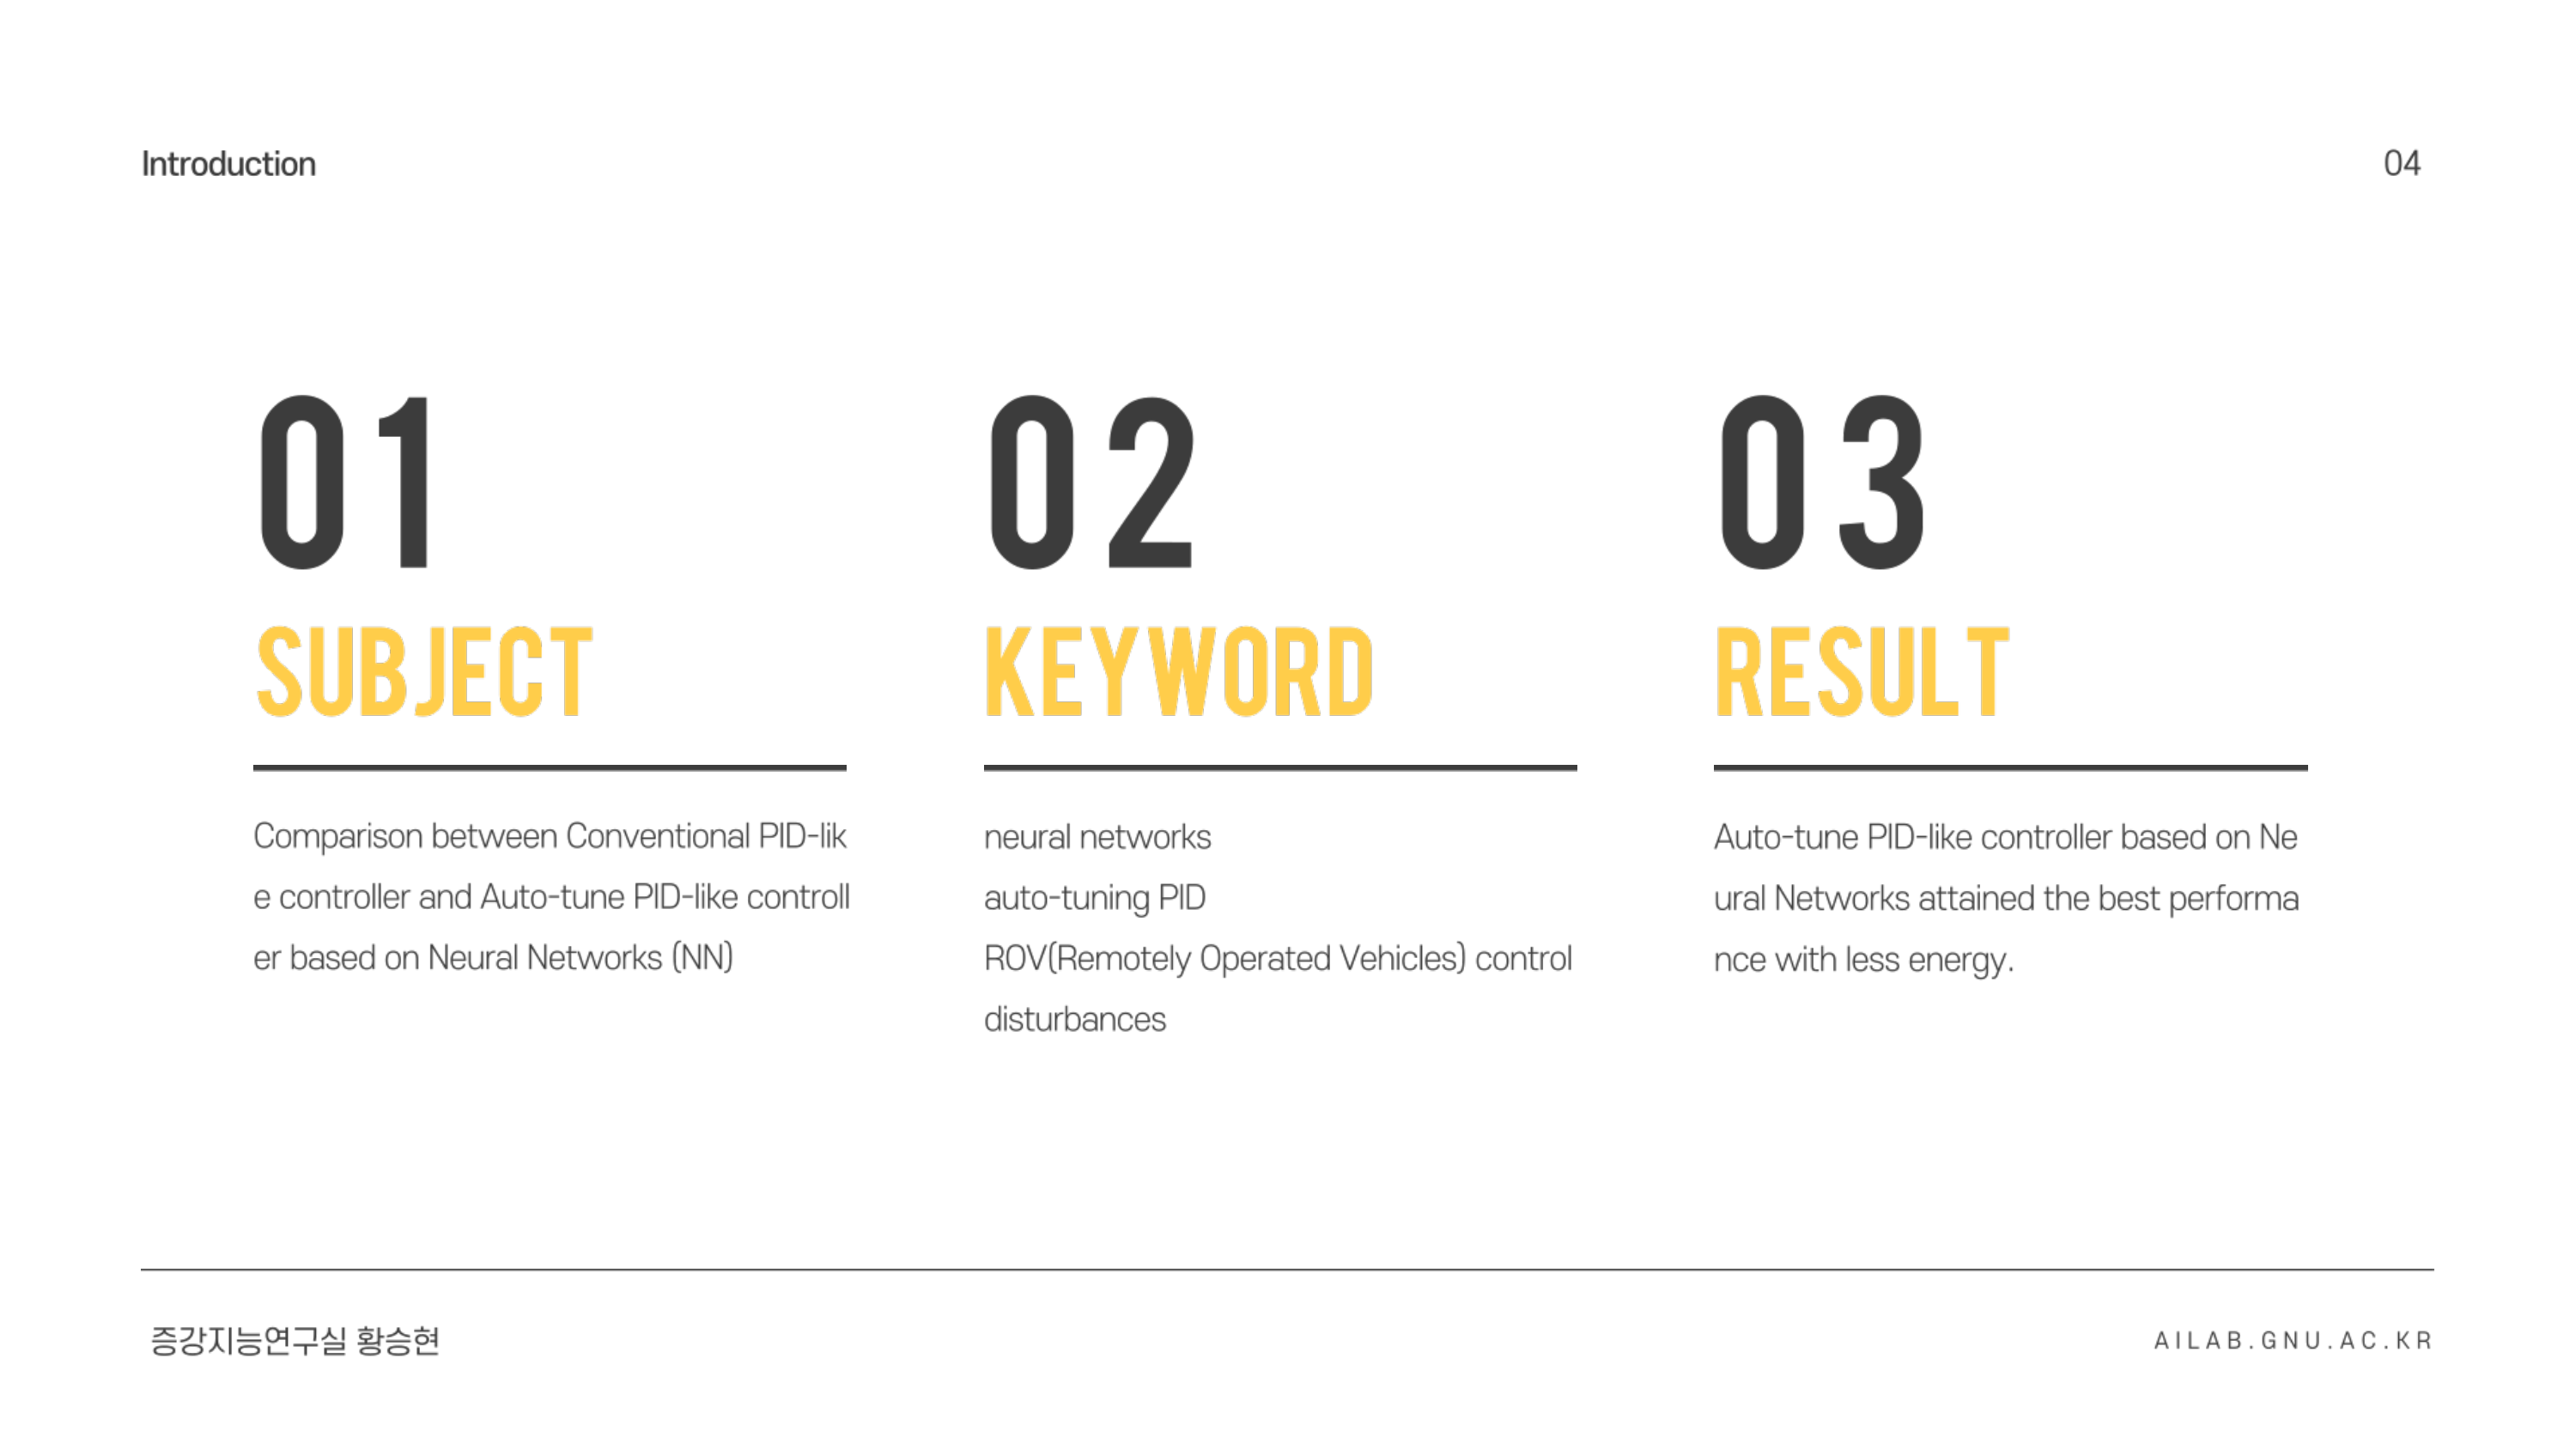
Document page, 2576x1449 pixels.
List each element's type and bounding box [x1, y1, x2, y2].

picture [2324, 135, 2436, 191]
picture [1926, 1321, 2441, 1360]
picture [1709, 808, 2313, 994]
picture [248, 807, 864, 988]
picture [136, 134, 330, 191]
text_box [983, 765, 1577, 773]
picture [146, 1314, 453, 1371]
text_box [1714, 765, 2308, 773]
picture [955, 307, 1417, 761]
text_box [253, 765, 848, 773]
picture [224, 307, 637, 761]
picture [1685, 307, 2054, 761]
picture [979, 808, 1587, 1047]
